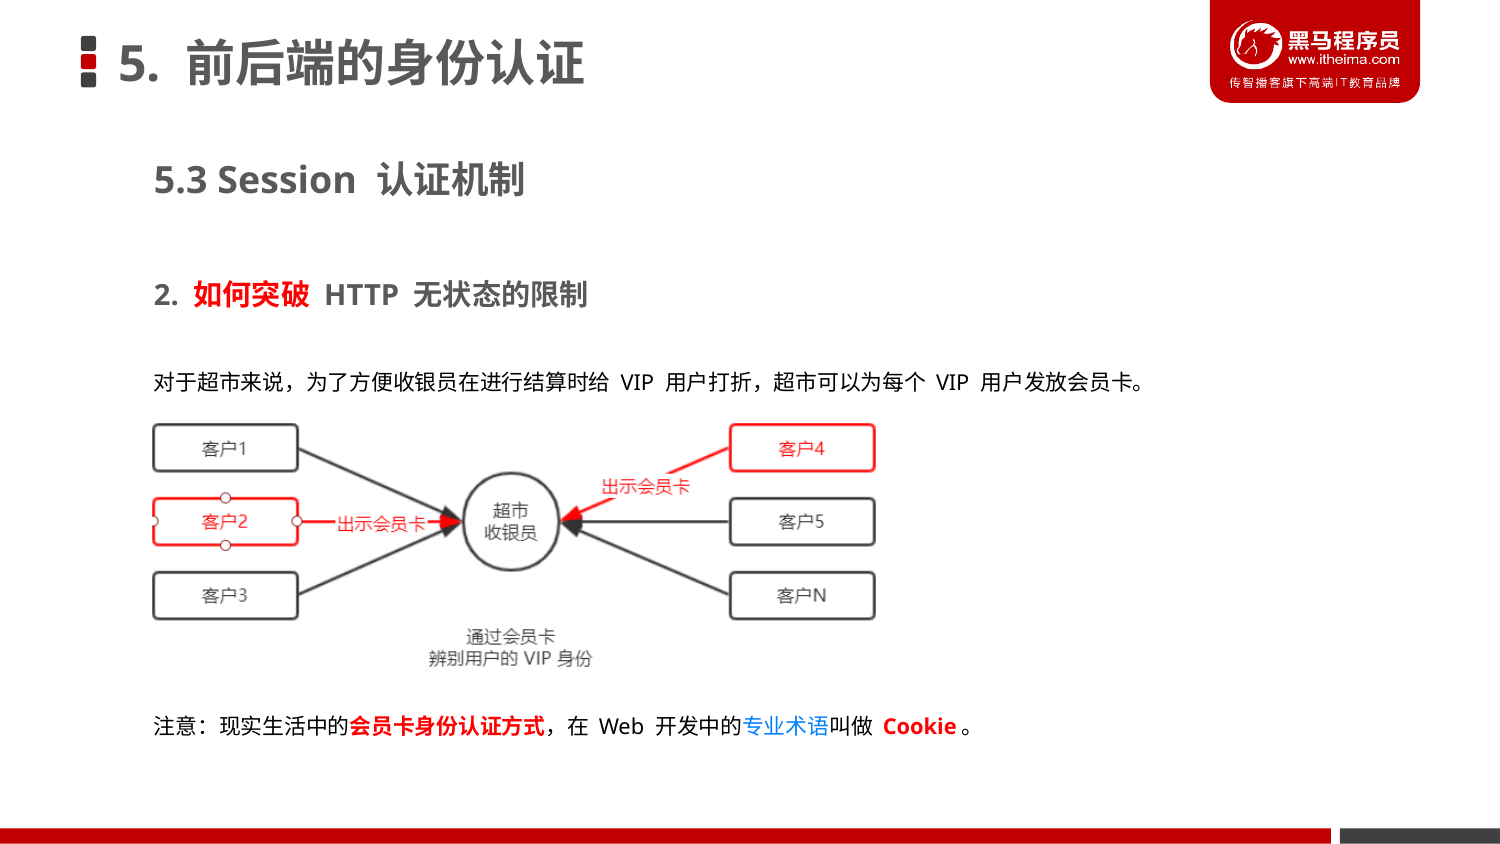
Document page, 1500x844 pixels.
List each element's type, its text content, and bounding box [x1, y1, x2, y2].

text_box 注意：现实生活中的会员卡身份认证方式，在 Web 开发中的专业术语叫做 Cookie。 [139, 691, 1331, 756]
picture [152, 423, 876, 669]
list 5.3 Session 认证机制 [139, 153, 1209, 243]
list 对于超市来说，为了方便收银员在进行结算时给 VIP 用户打折，超市可以为每个 VIP 用户发放会员卡。 [139, 348, 1331, 413]
title 5. 前后端的身份认证 [103, 0, 1209, 130]
picture [1211, 11, 1419, 97]
text_box 2. 如何突破 HTTP 无状态的限制 [139, 273, 1204, 320]
